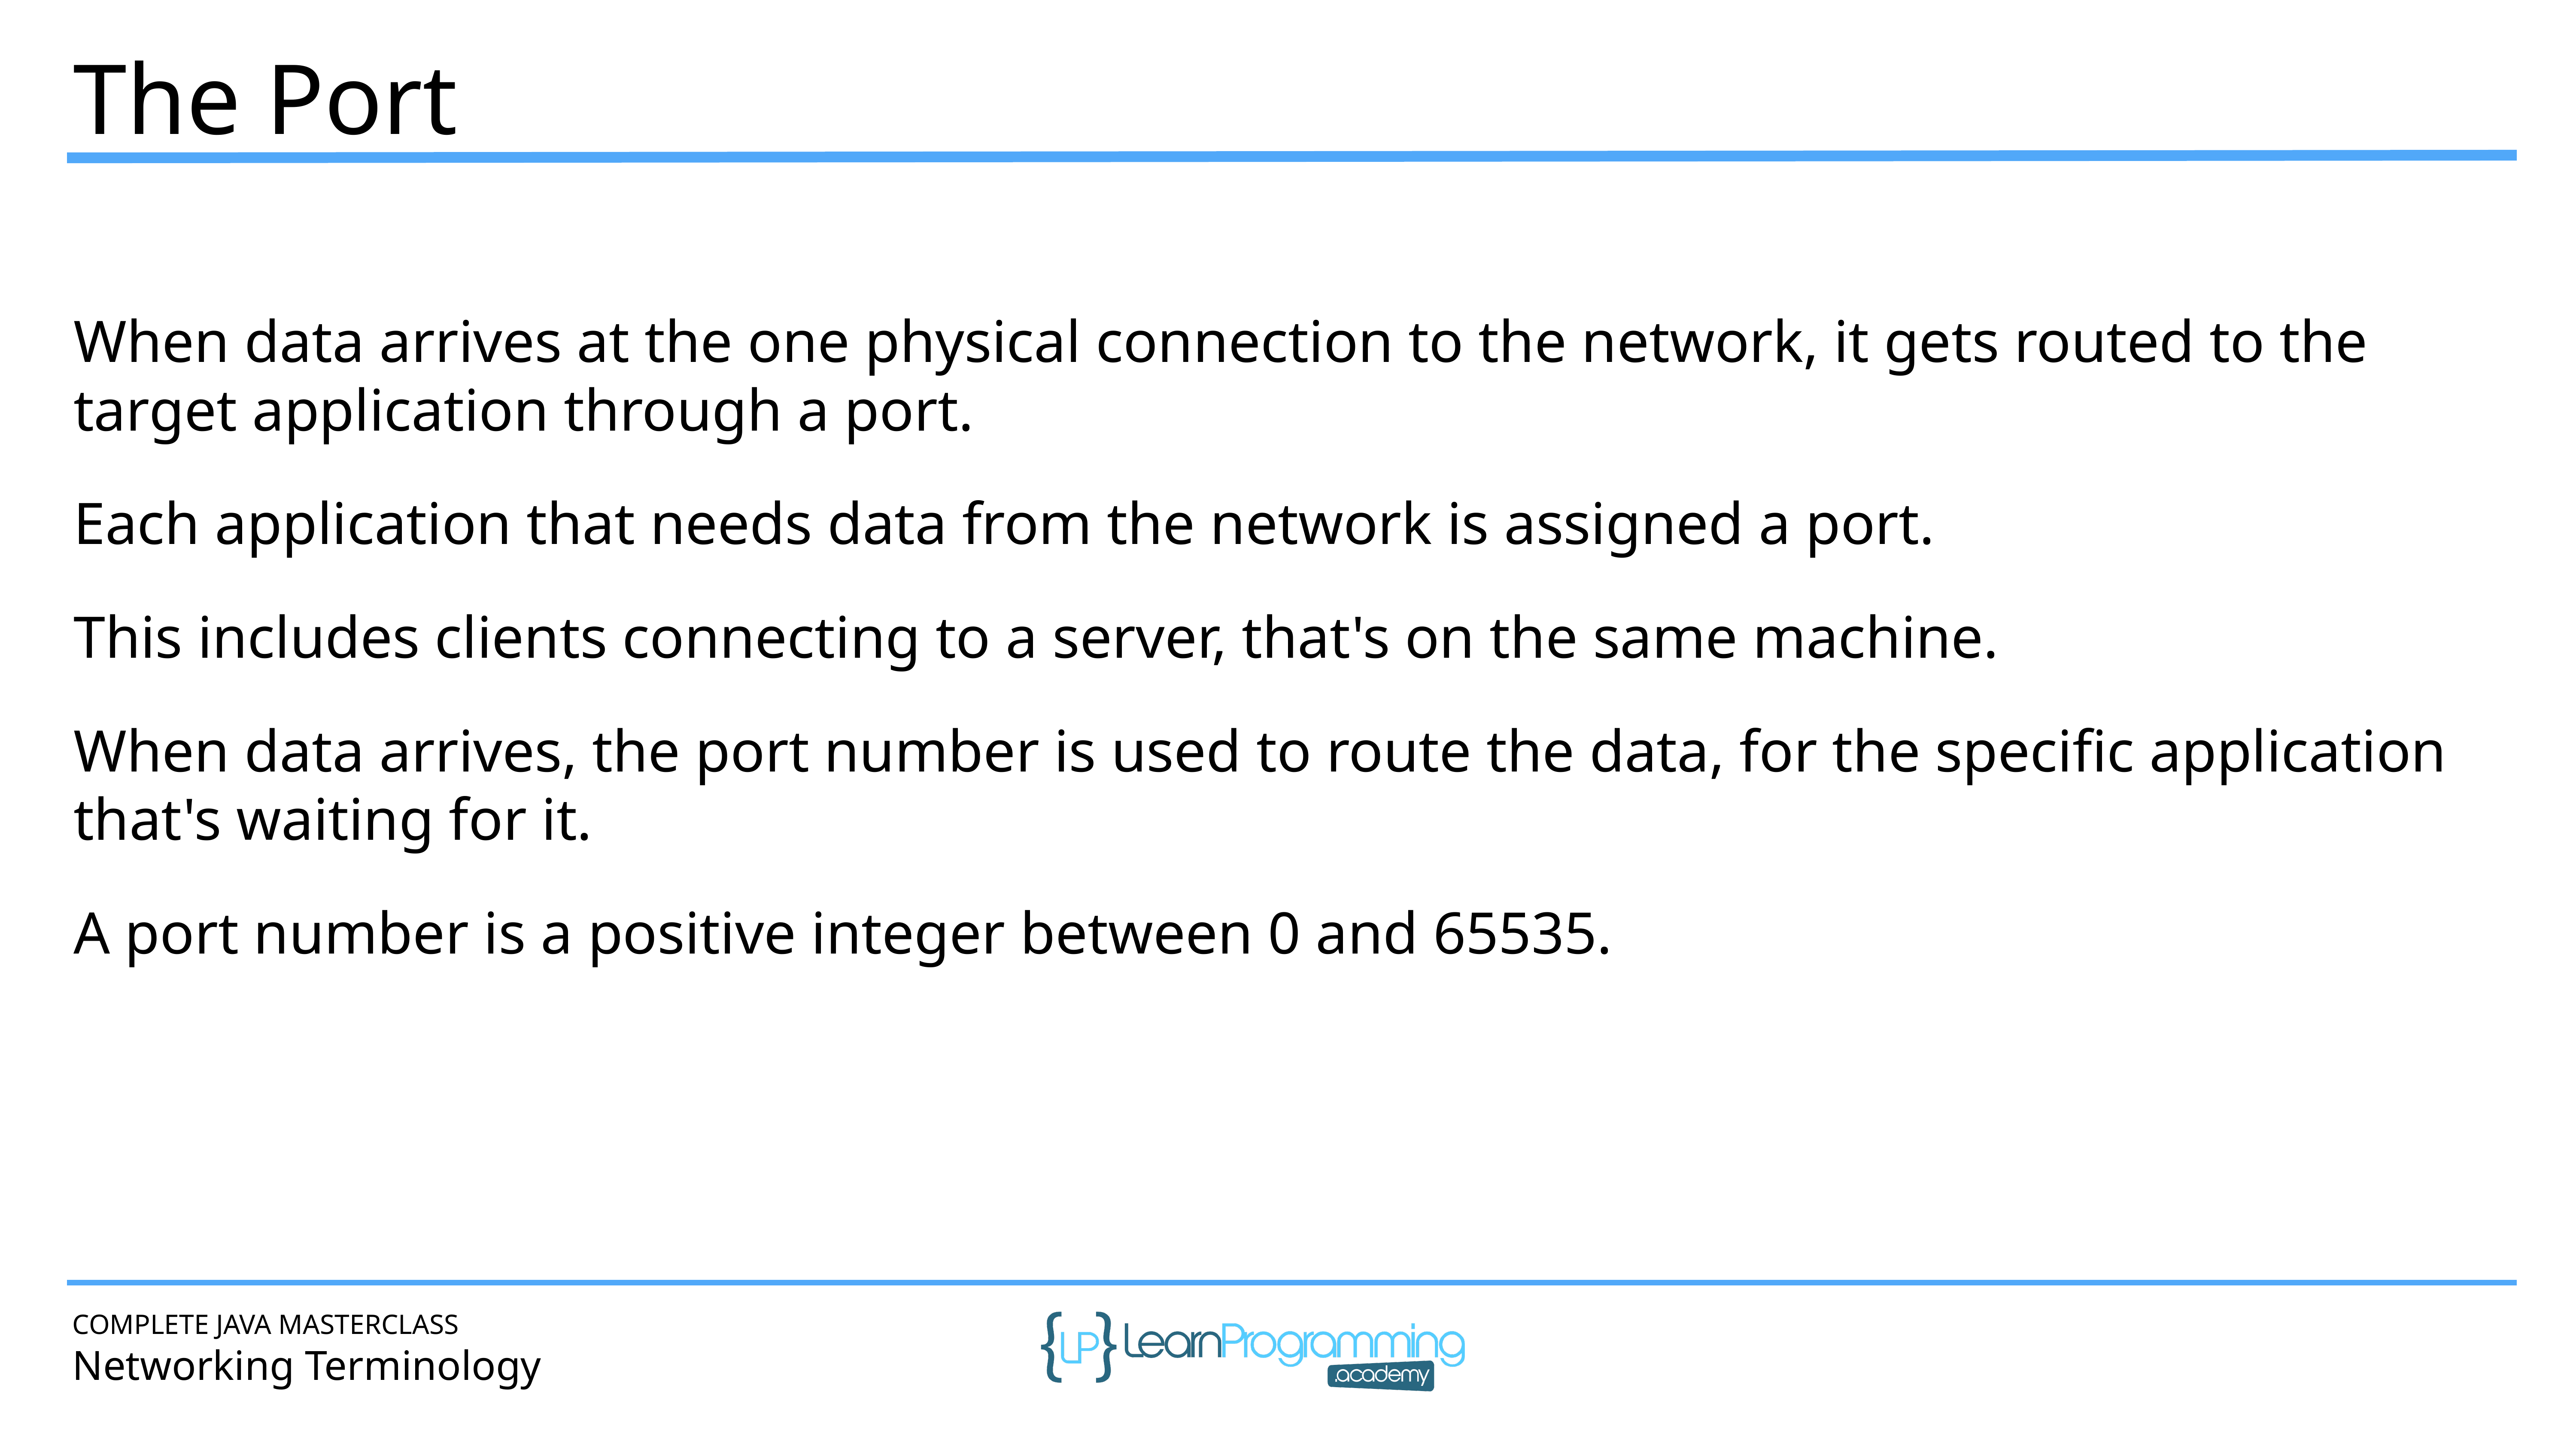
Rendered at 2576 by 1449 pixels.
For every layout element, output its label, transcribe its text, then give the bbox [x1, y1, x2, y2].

text_box COMPLETE JAVA MASTERCLASS Networking Terminology [67, 1302, 1030, 1394]
picture [1032, 1302, 1477, 1400]
text_box When data arrives at the one physical connection to the network, it gets routed to the target application through a port. Each application that needs data from the network is assigned a port. This includes clients connecting to a server, that's on the same machine. When data arrives, the port number is used to route the data, for the specific application that's waiting for it. A port number is a positive integer between 0 and 65535. [67, 301, 2517, 1139]
text_box The Port [67, 32, 463, 159]
